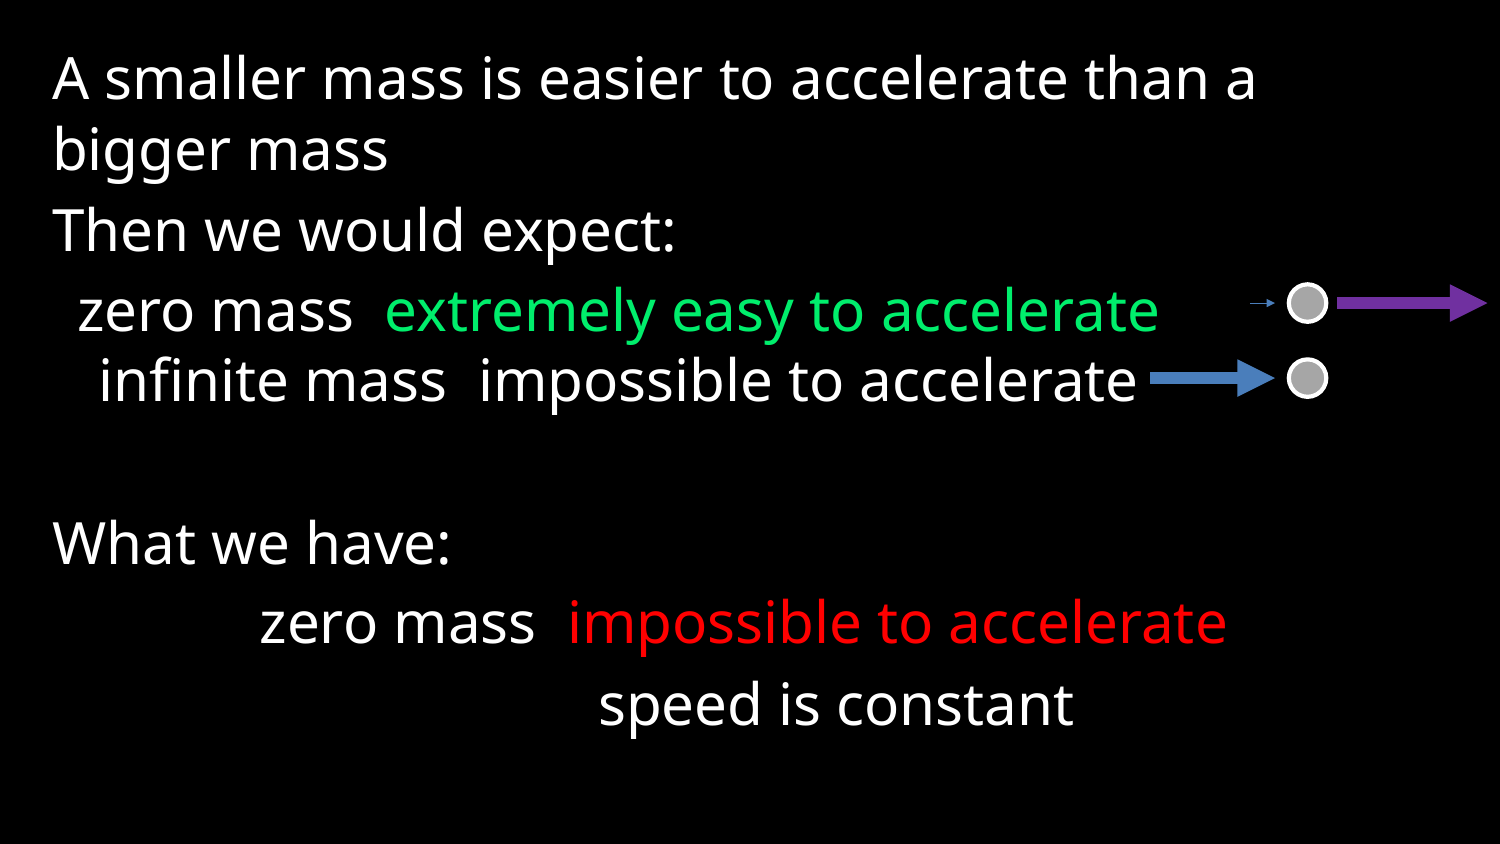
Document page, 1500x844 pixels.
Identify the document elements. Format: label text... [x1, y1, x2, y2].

text_box speed is constant [583, 659, 1090, 744]
text_box A smaller mass is easier to accelerate than a bigger mass [37, 34, 1450, 186]
text_box [1286, 357, 1329, 399]
text_box [1286, 282, 1329, 324]
text_box Then we would expect: [37, 186, 1450, 271]
text_box What we have: [37, 498, 1450, 584]
